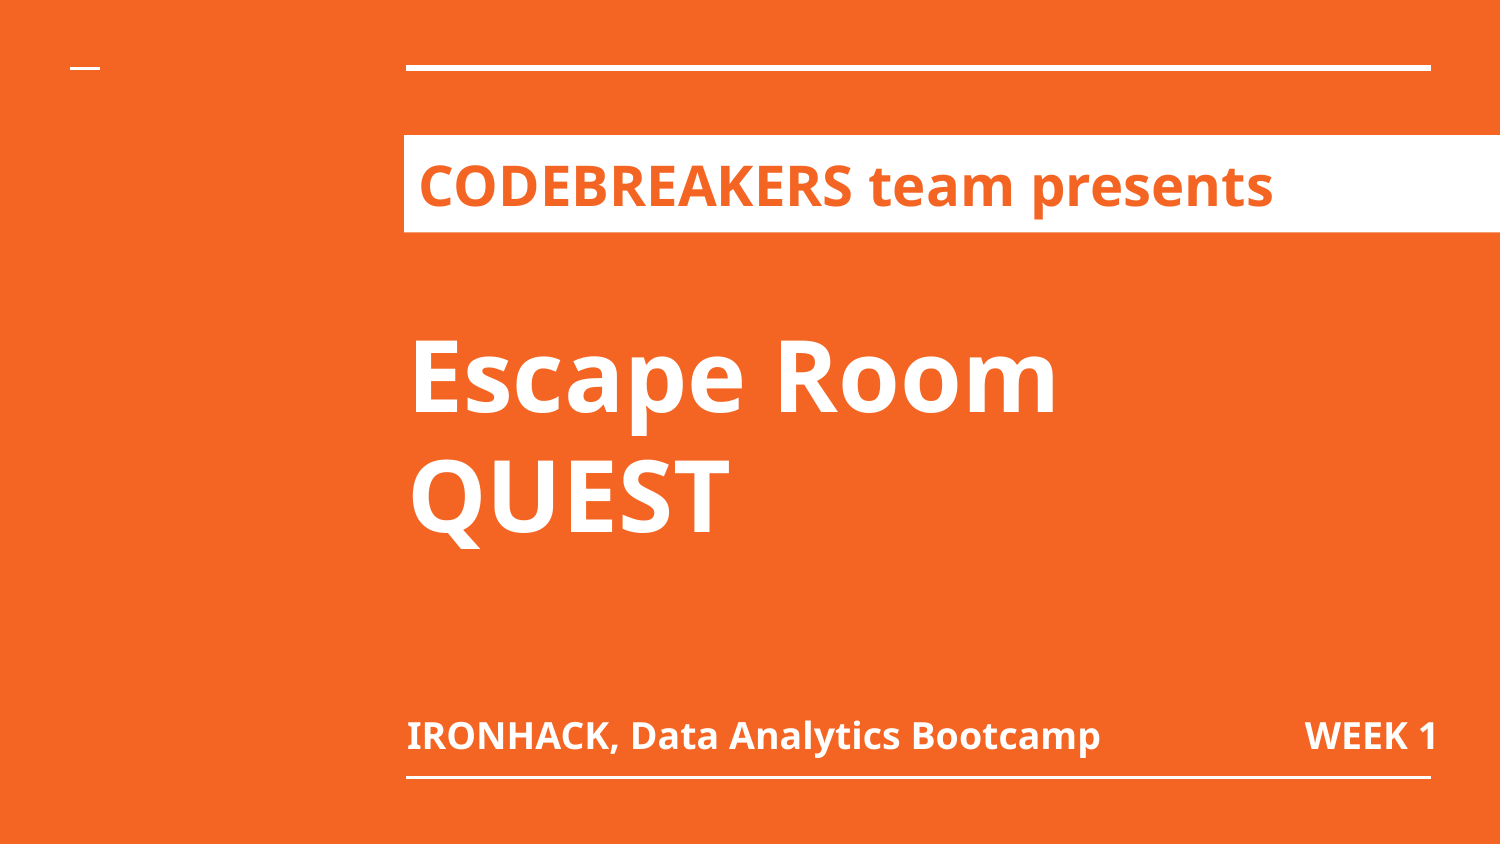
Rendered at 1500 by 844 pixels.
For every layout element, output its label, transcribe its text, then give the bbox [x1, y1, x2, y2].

text_box CODEBREAKERS team presents [404, 135, 1500, 233]
subtitle IRONHACK, Data Analytics Bootcamp WEEK 1 [392, 696, 1477, 773]
title Escape Room QUEST [392, 297, 1431, 551]
